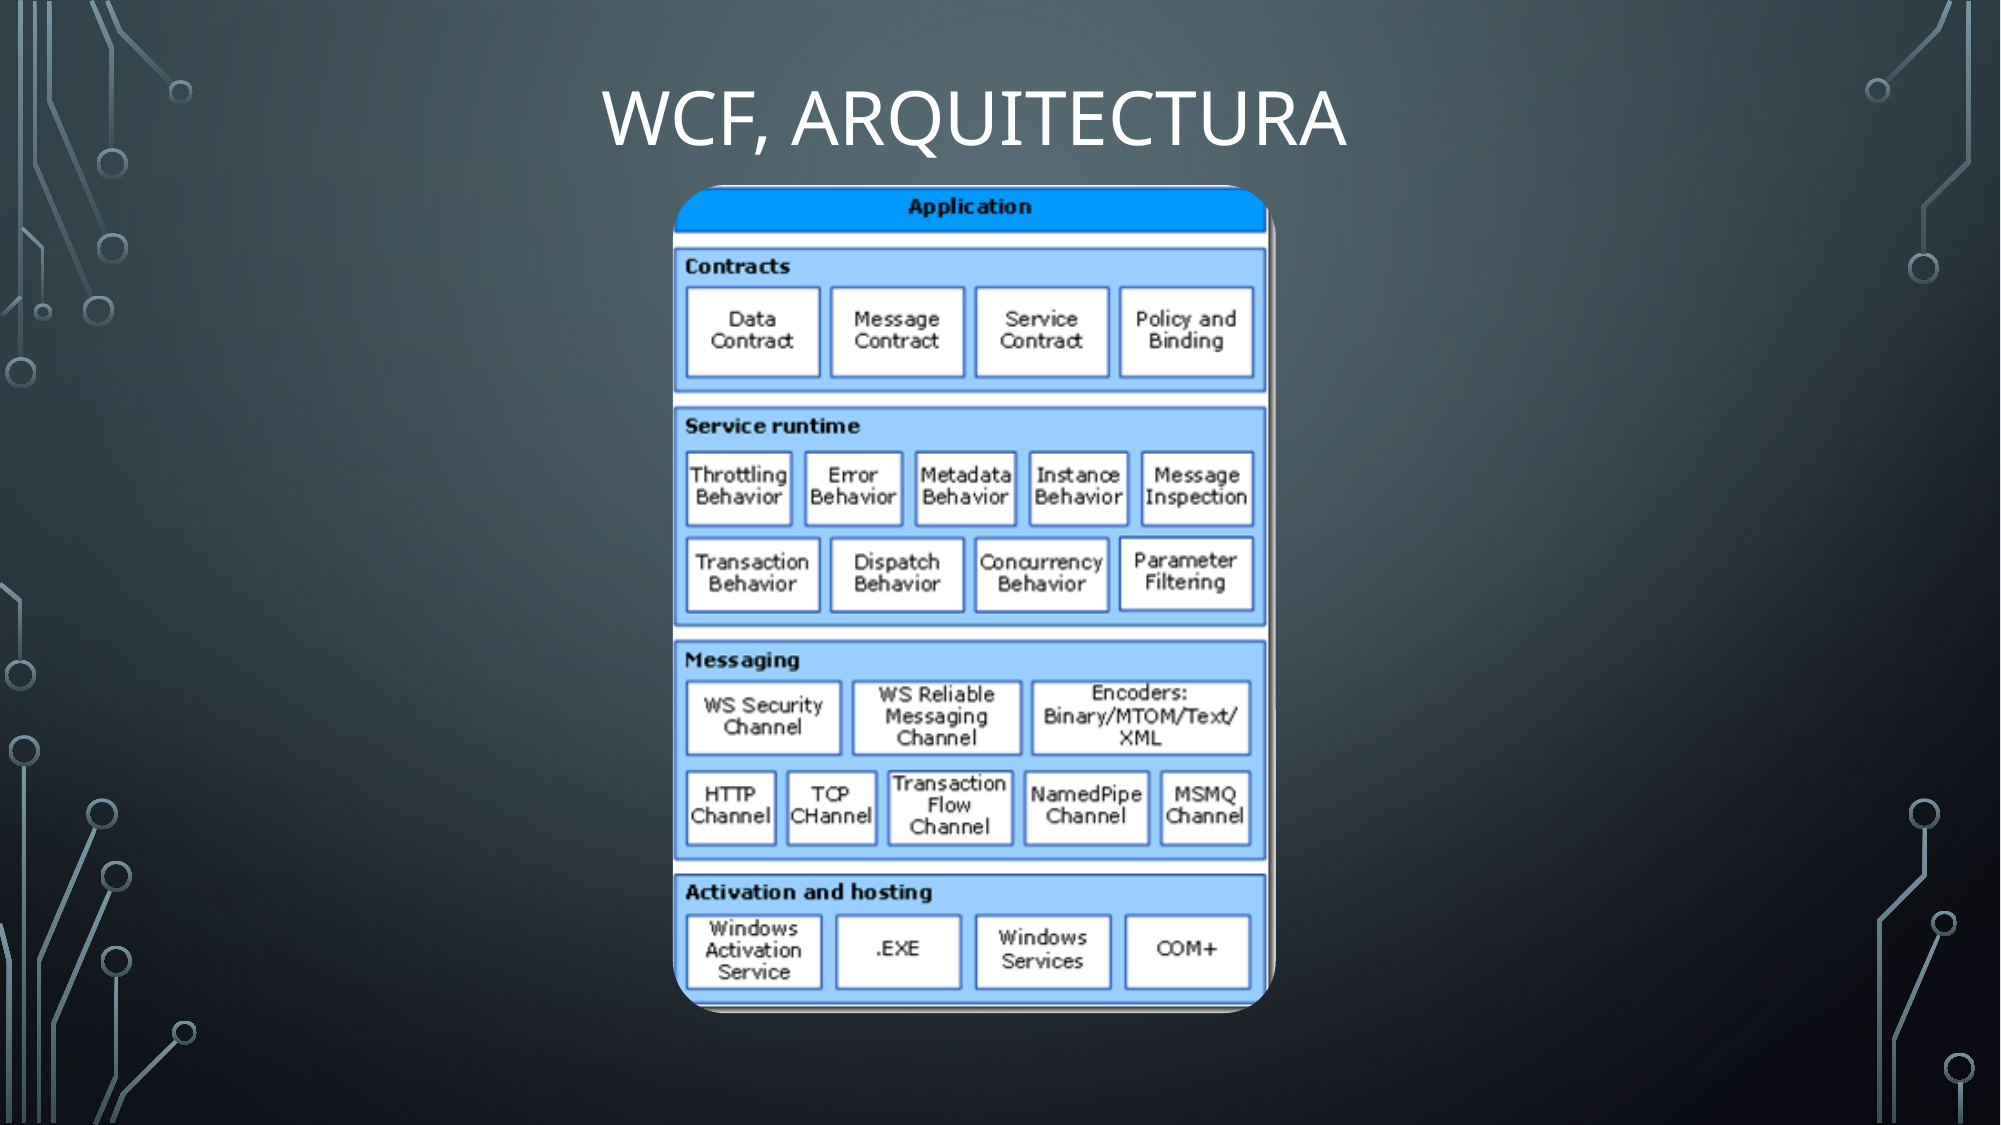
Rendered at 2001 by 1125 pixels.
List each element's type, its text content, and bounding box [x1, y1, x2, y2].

title WCF, Arquitectura [161, 0, 1787, 243]
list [672, 184, 1276, 1014]
